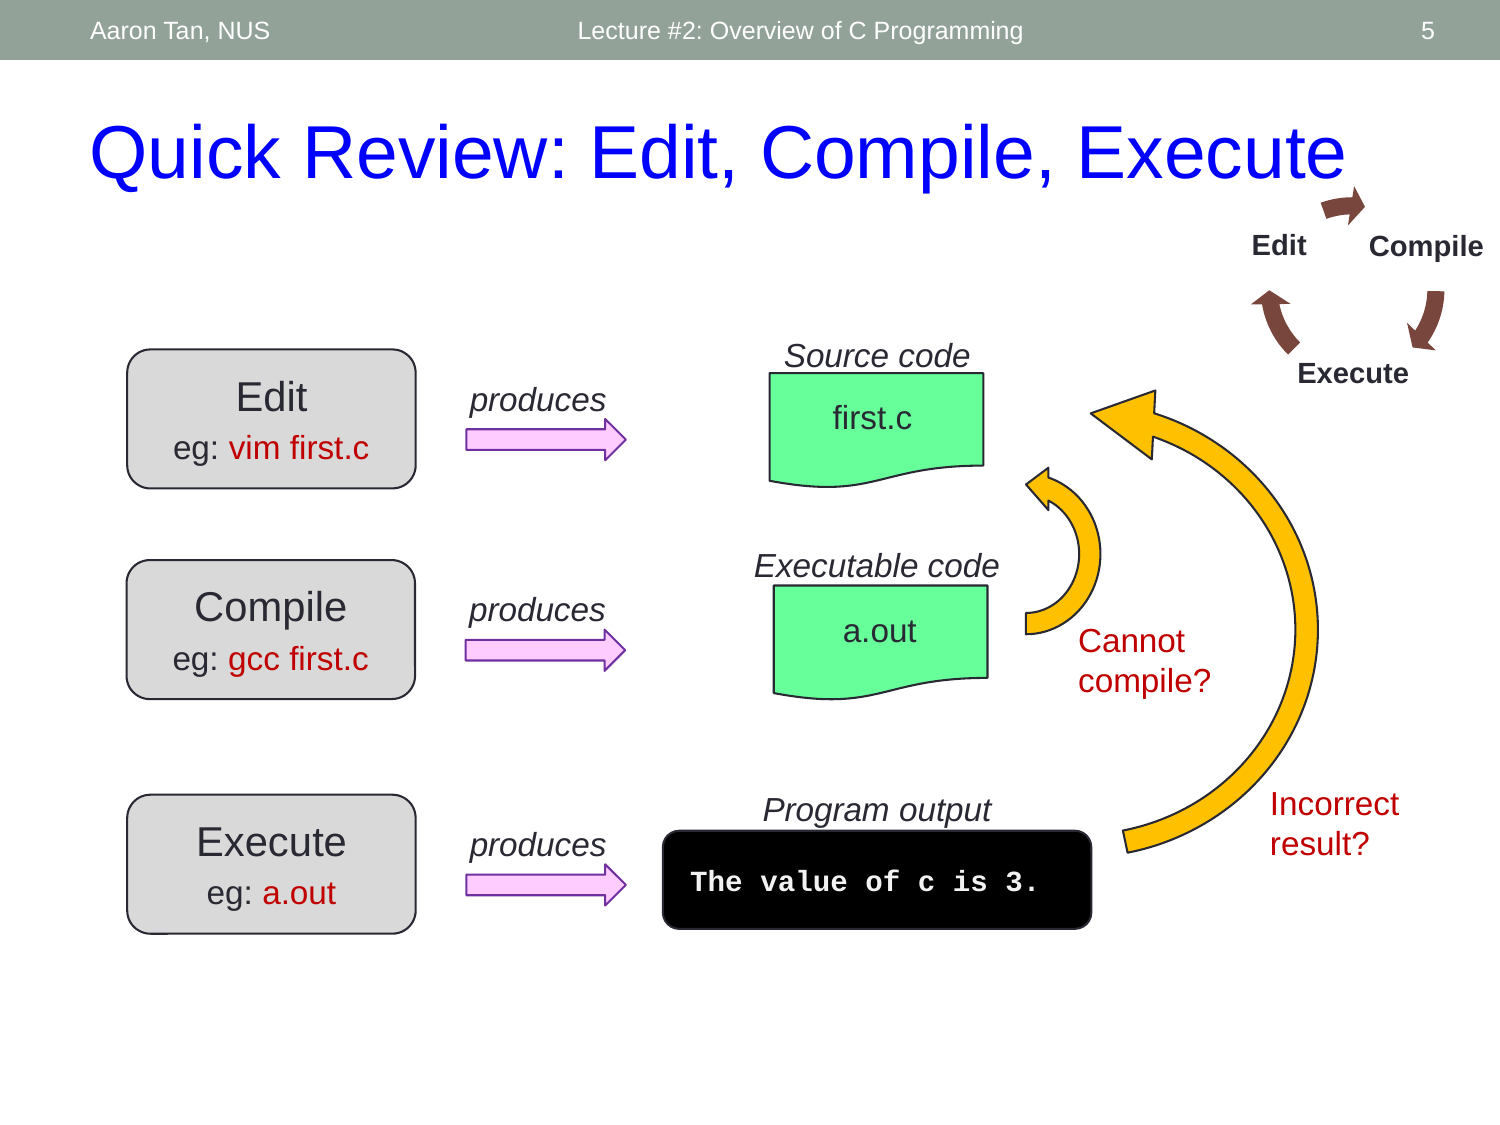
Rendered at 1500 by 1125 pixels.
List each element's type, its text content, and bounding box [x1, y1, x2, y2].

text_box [1237, 185, 1486, 418]
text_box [940, 462, 1232, 709]
footer Lecture #2: Overview of C Programming [562, 3, 1238, 57]
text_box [126, 780, 1092, 934]
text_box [817, 378, 1428, 881]
slide_number 5 [1308, 3, 1450, 57]
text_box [126, 536, 814, 702]
slide_number Aaron Tan, NUS [75, 3, 550, 57]
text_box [126, 326, 998, 489]
text_box Quick Review: Edit, Compile, Execute [74, 96, 1425, 202]
